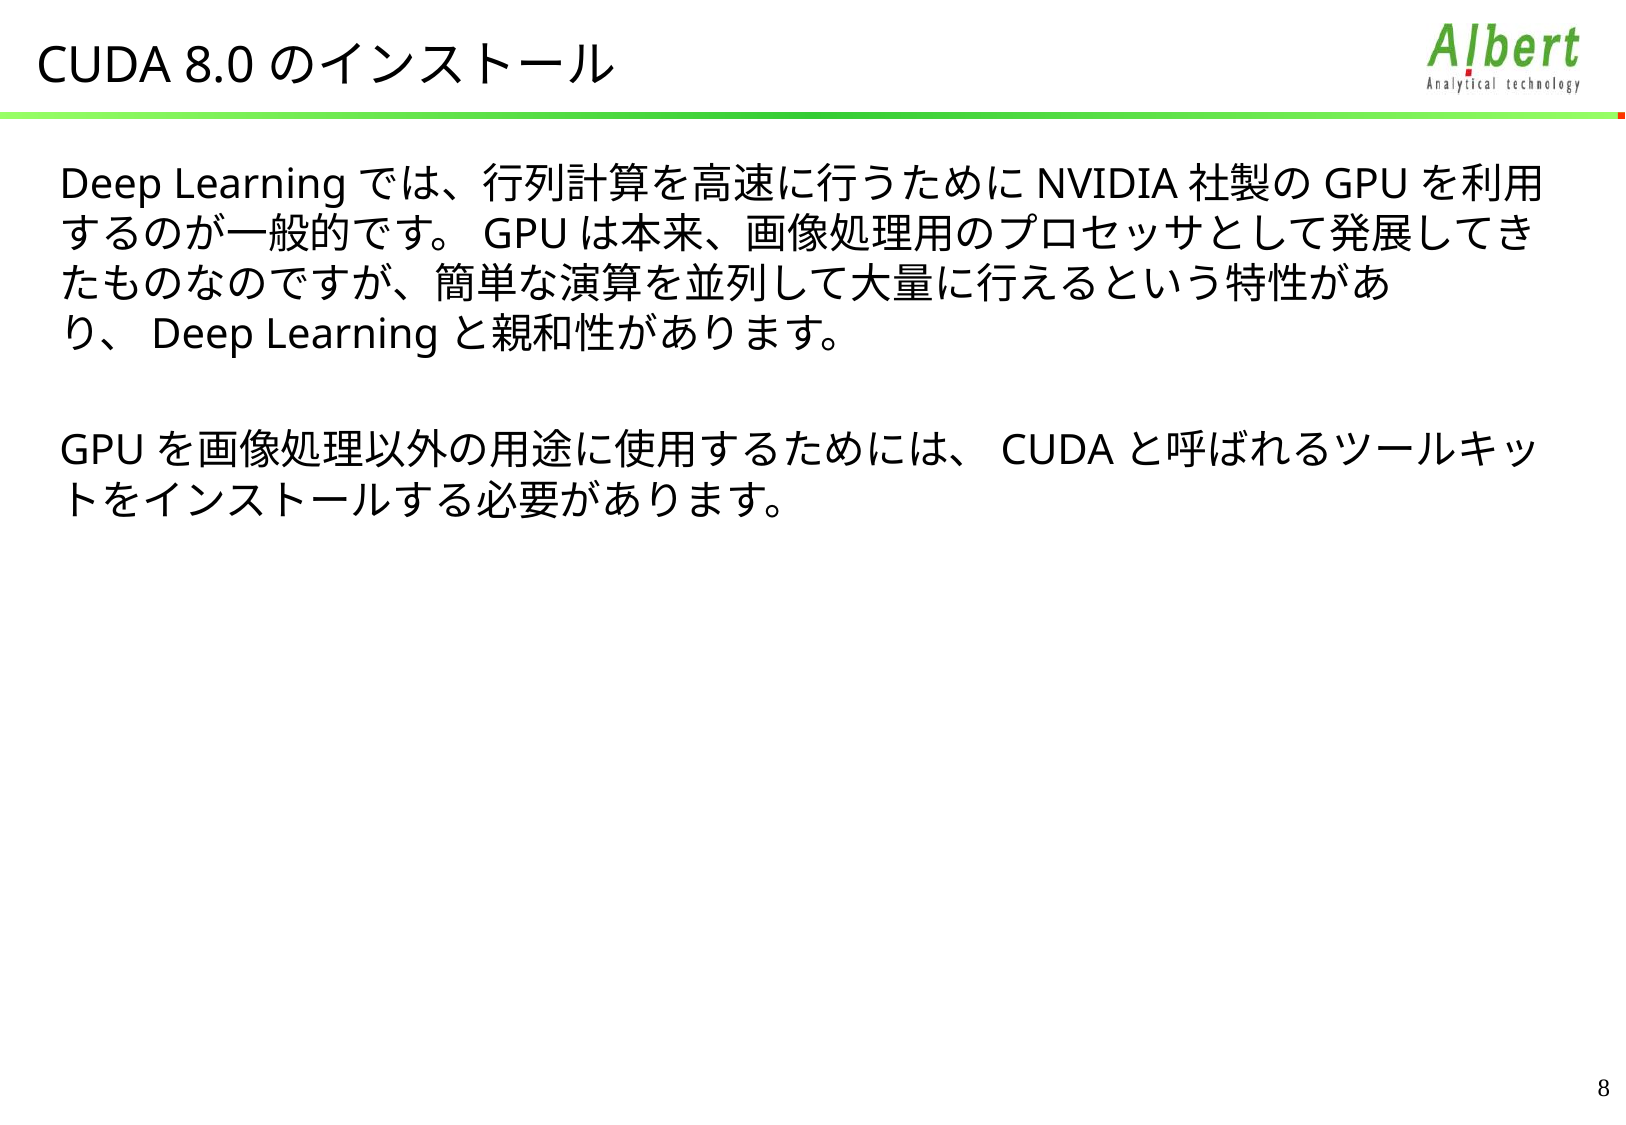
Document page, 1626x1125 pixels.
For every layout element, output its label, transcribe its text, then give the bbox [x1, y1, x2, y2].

title CUDA 8.0のインストール [21, 20, 1412, 104]
slide_number 7 [1557, 1063, 1625, 1118]
picture [1426, 23, 1580, 95]
list Deep Learningでは、行列計算を高速に行うためにNVIDIA社製のGPUを利用するのが一般的です。GPUは本来、画像処理用のプロセッサとして発展してきたものなのですが、簡単な演算を並列して大量に行えるという特性があり、Deep Learningと親和性があります。 GPUを画像処理以外の用途に使用するためには、CUDAと呼ばれるツールキットをインストールする必要があります。 [44, 149, 1581, 1071]
